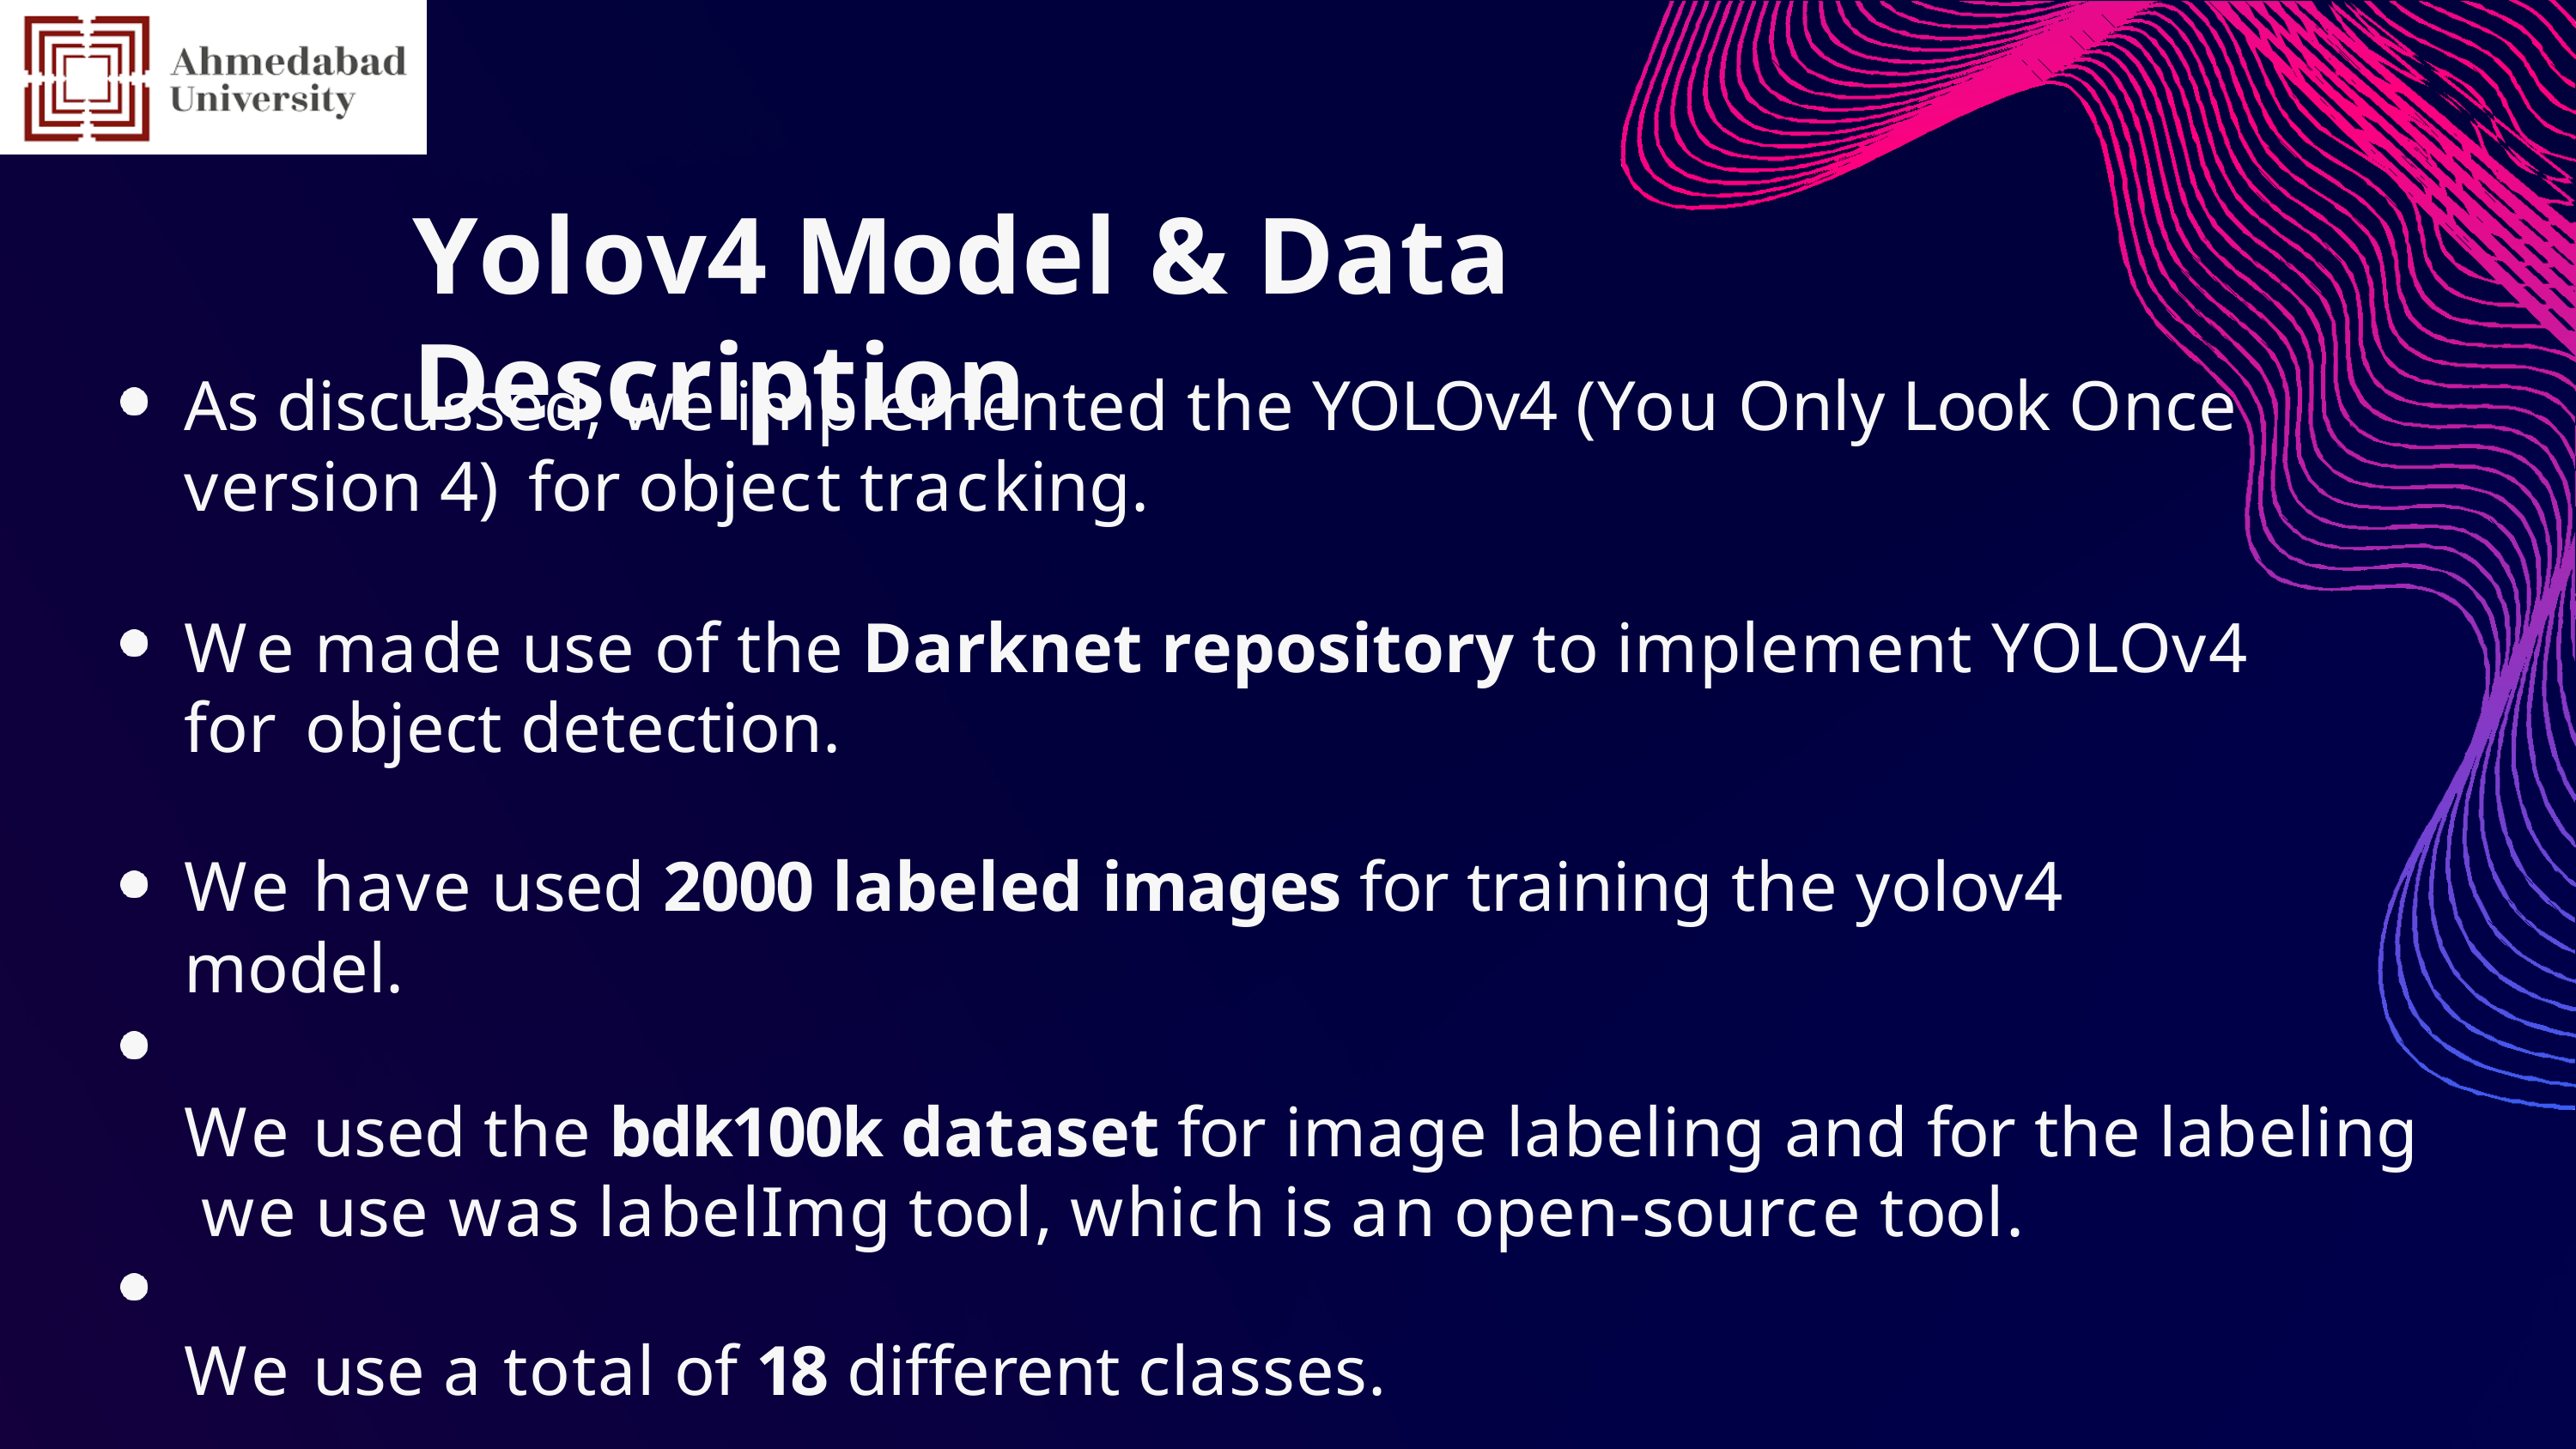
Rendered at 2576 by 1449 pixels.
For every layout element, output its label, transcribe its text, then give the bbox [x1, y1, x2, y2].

title Yolov4 Model & Data Description [410, 186, 1616, 358]
picture [0, 0, 2576, 1449]
list As discussed, we implemented the YOLOv4 (You Only Look Once version 4) for object tracking. We made use of the Darknet repository to implement YOLOv4 for object detection. We have used 2000 labeled images for training the yolov4 model. We used the bdk100k dataset for image labeling and for the labeling we use was labelImg tool, which is an open-source tool. We use a total of 18 different classes. [149, 358, 2427, 1410]
